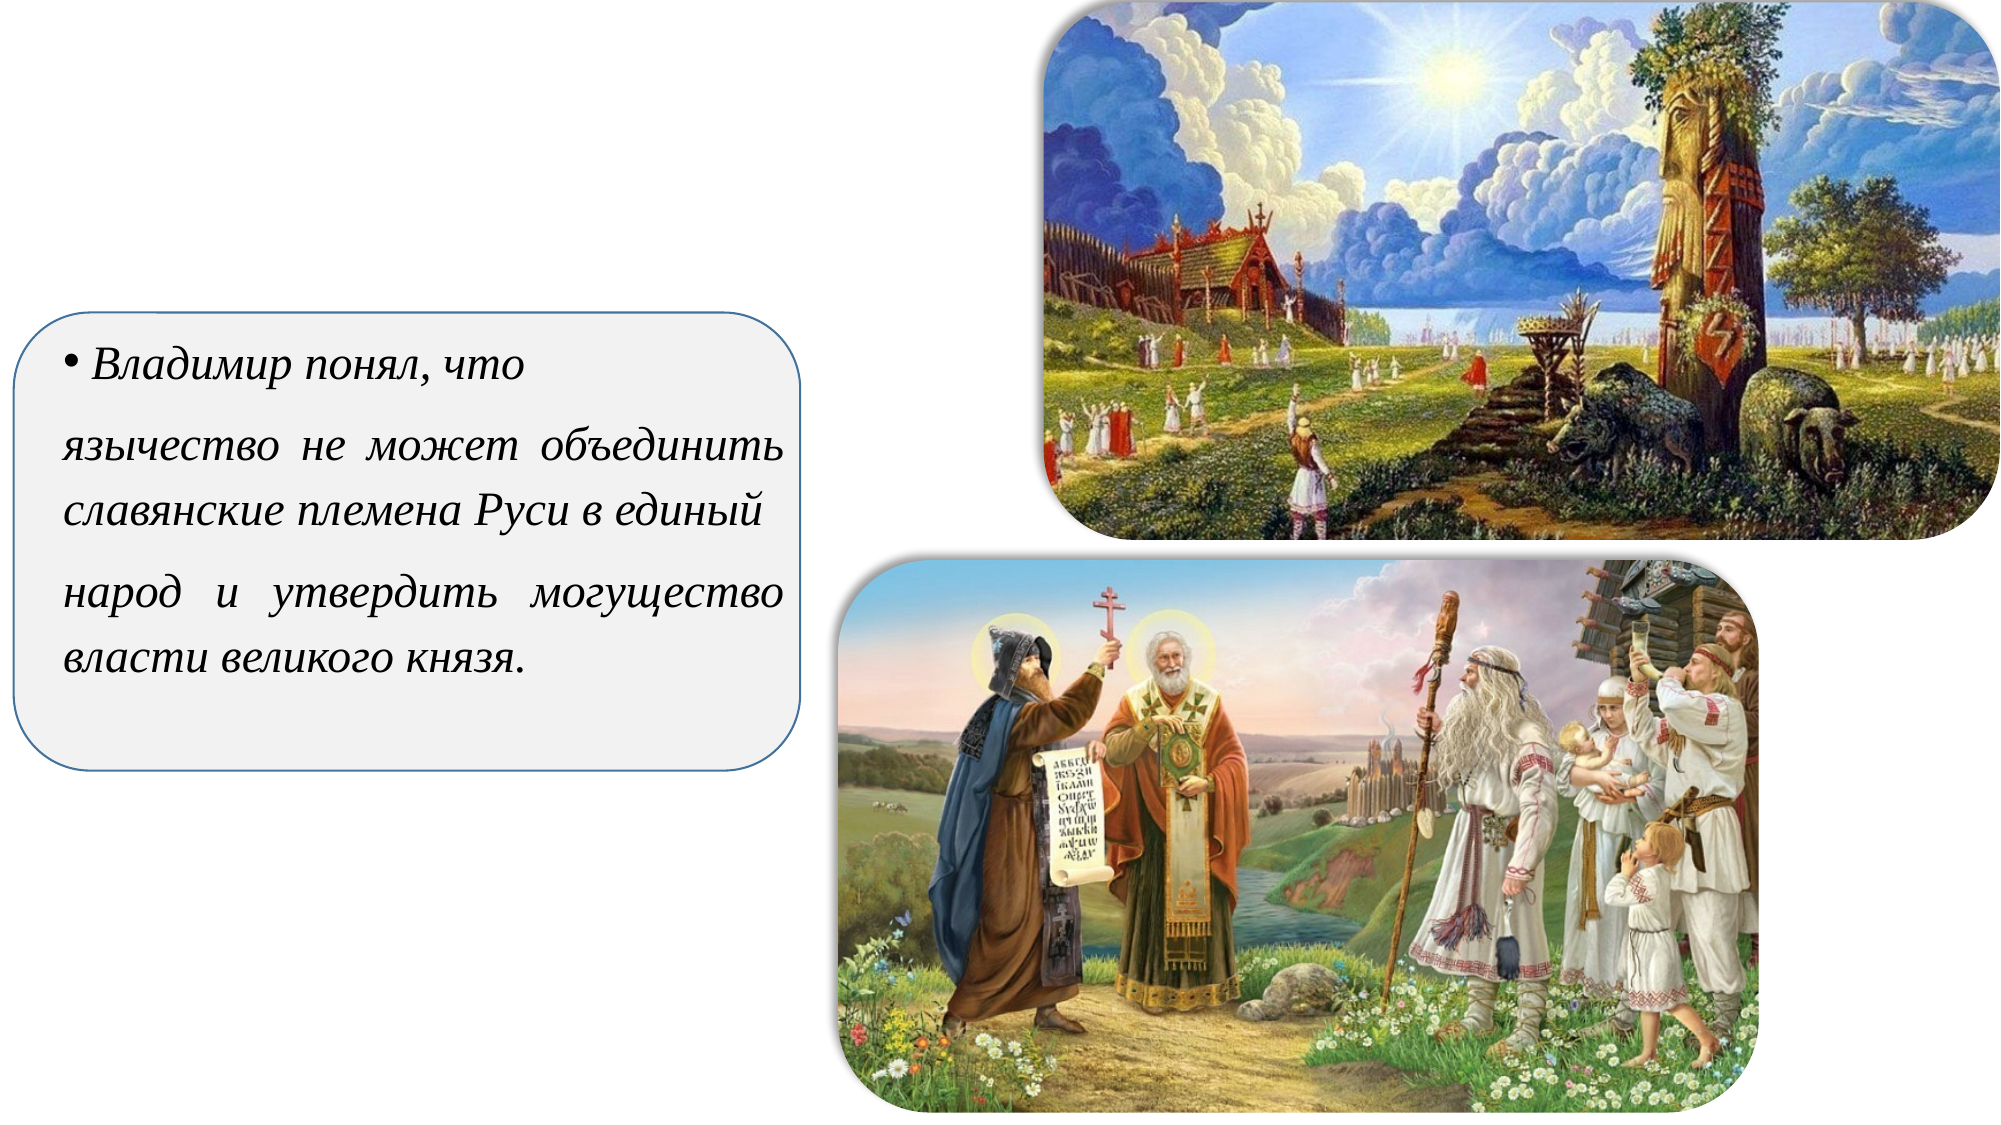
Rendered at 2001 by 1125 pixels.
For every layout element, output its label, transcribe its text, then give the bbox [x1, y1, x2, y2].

text_box [66, 311, 747, 315]
text_box [837, 560, 1759, 1113]
list Владимир понял, что язычество не может объединить славянские племена Руси в единый народ и утвердить могущество власти великого князя. [48, 315, 801, 1028]
text_box [1043, 2, 2000, 540]
text_box [12, 323, 48, 760]
